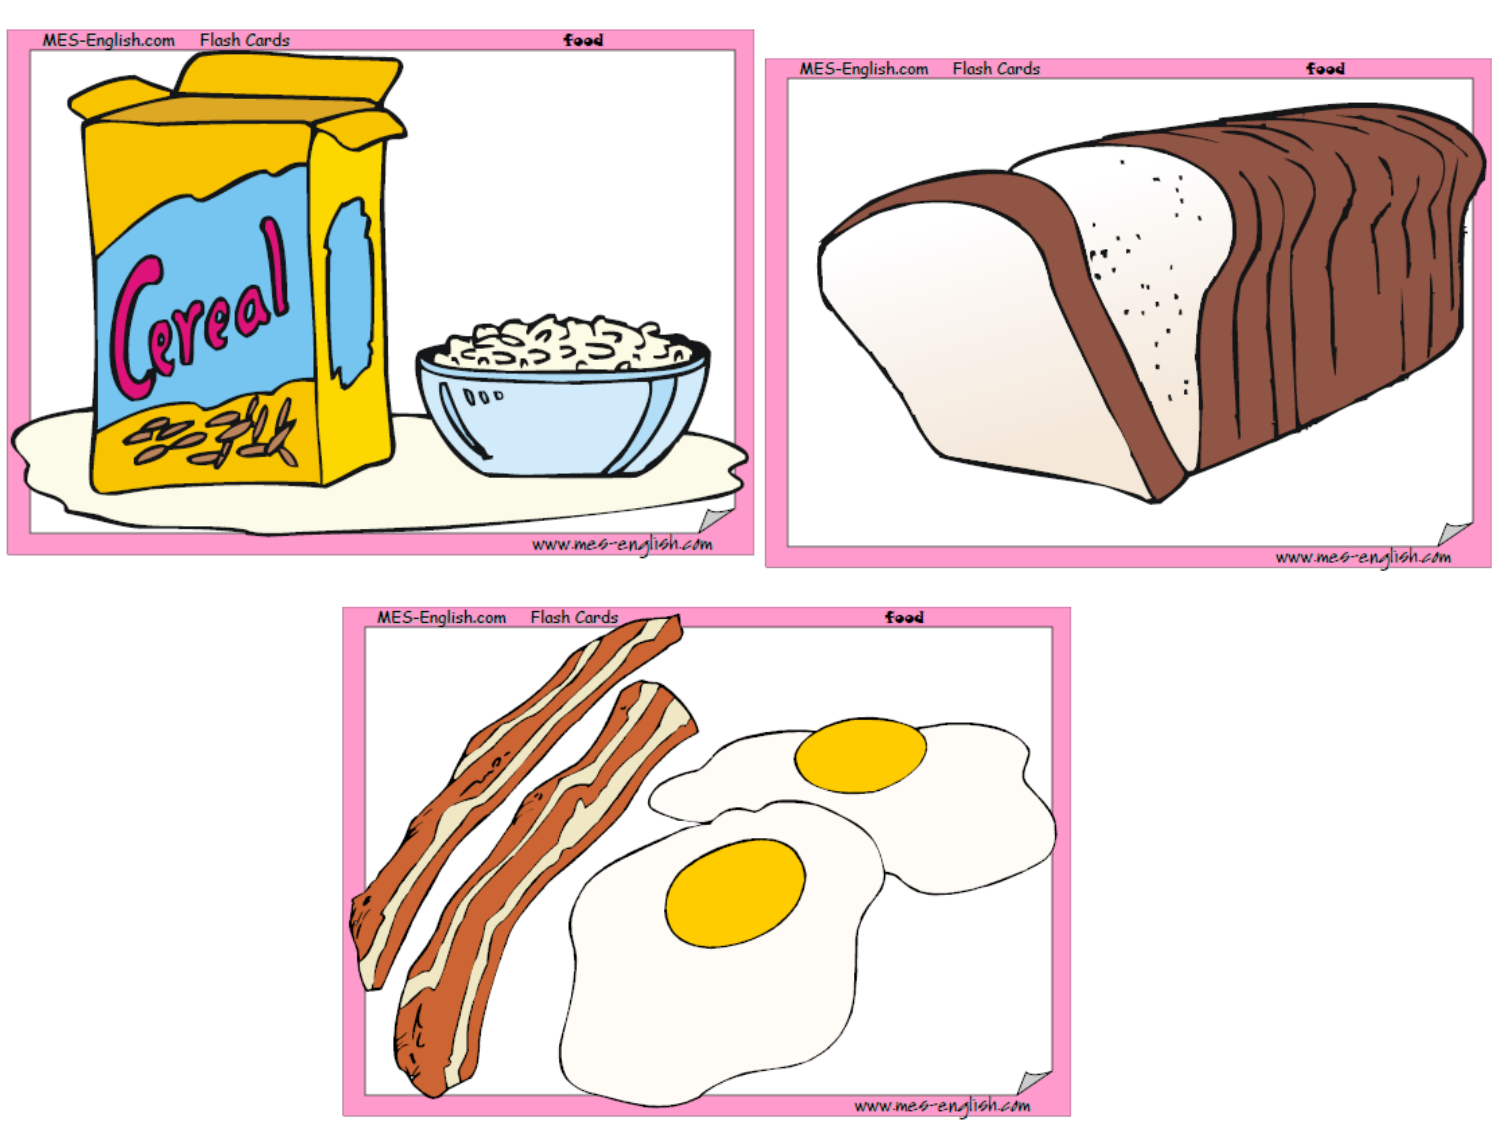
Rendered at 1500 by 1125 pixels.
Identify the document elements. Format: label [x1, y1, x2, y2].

picture [0, 24, 1500, 576]
picture [337, 598, 1078, 1125]
